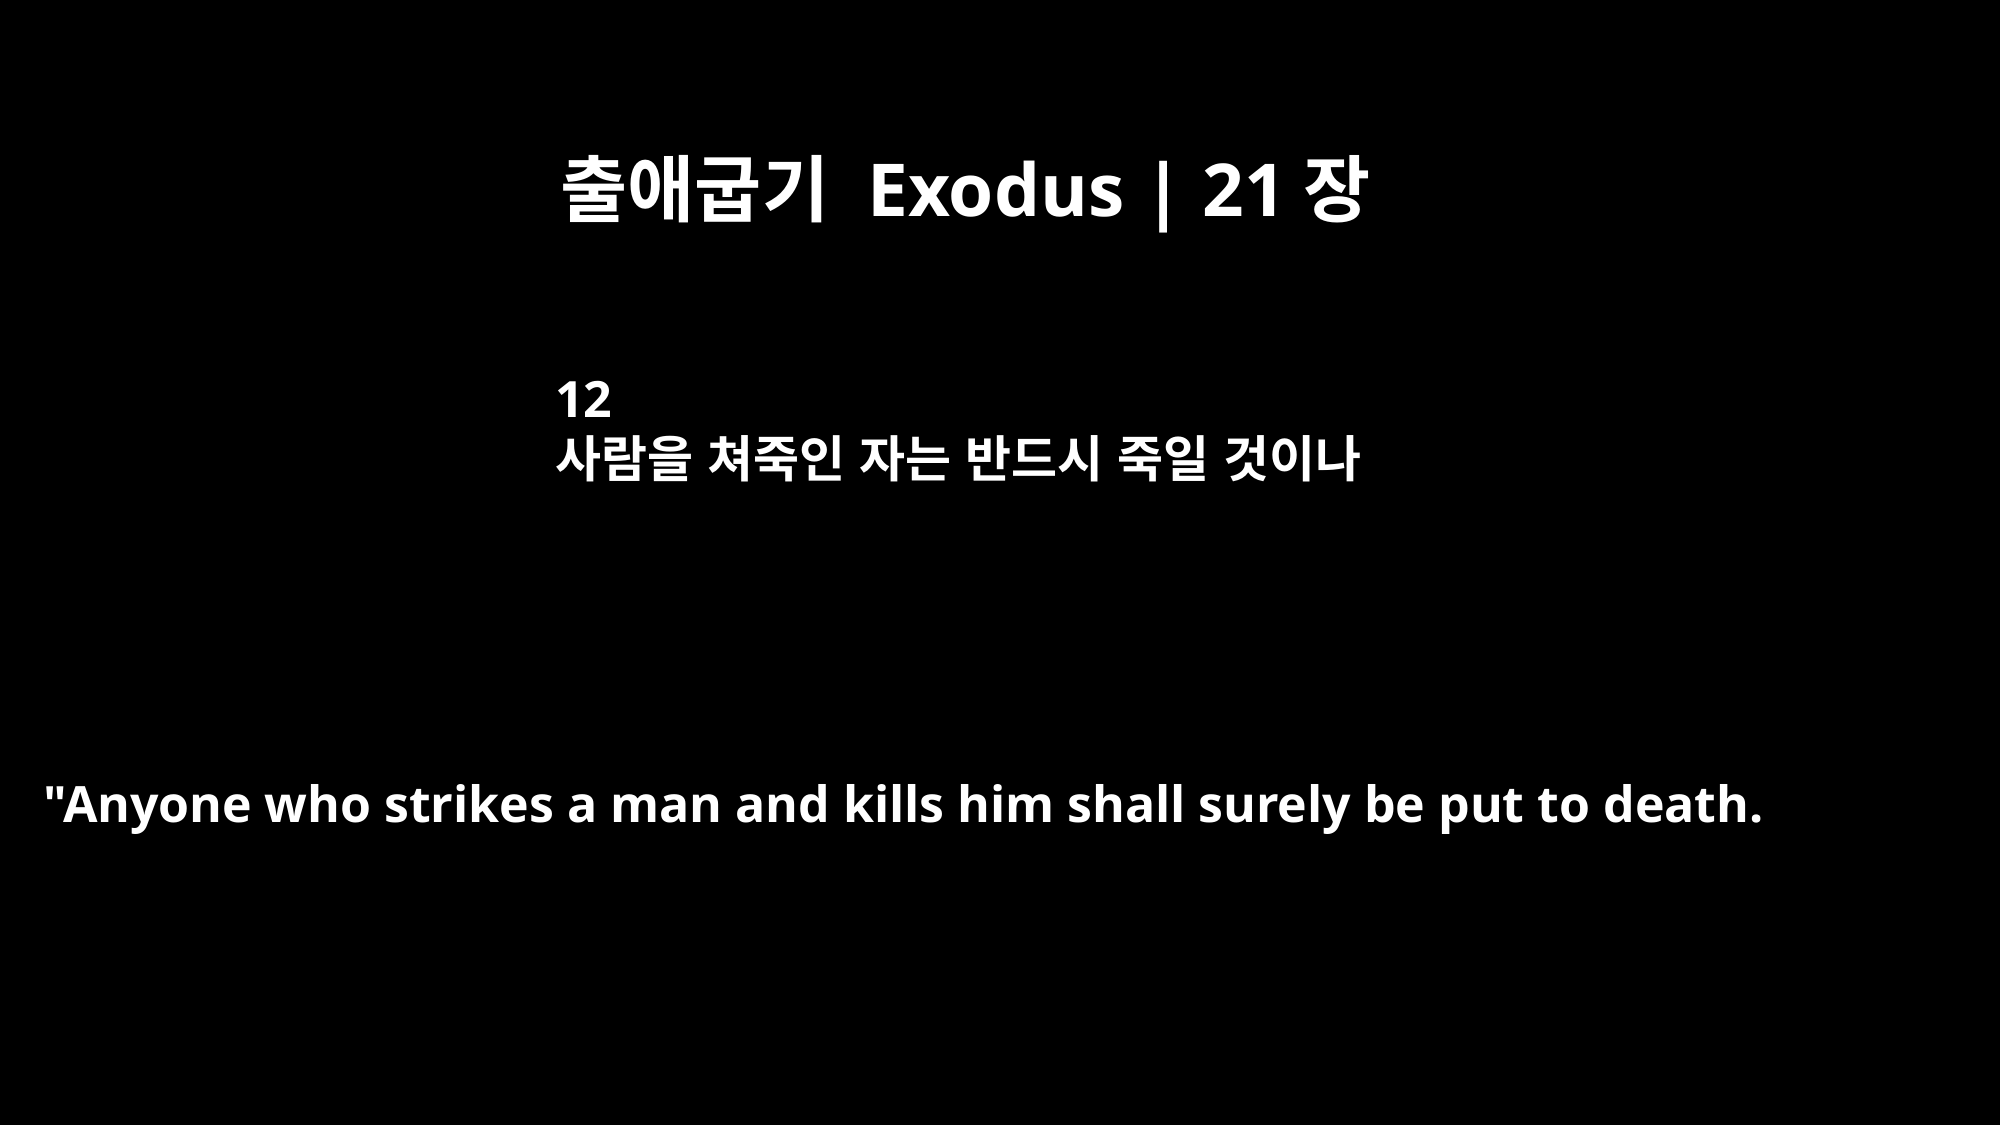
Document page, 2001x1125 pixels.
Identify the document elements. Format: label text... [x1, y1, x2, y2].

text_box 12 사람을 쳐죽인 자는 반드시 죽일 것이나 [540, 359, 1377, 495]
text_box 출애굽기 Exodus | 21장 [545, 136, 1387, 239]
text_box "Anyone who strikes a man and kills him shall surely be put to death. [28, 764, 1779, 840]
